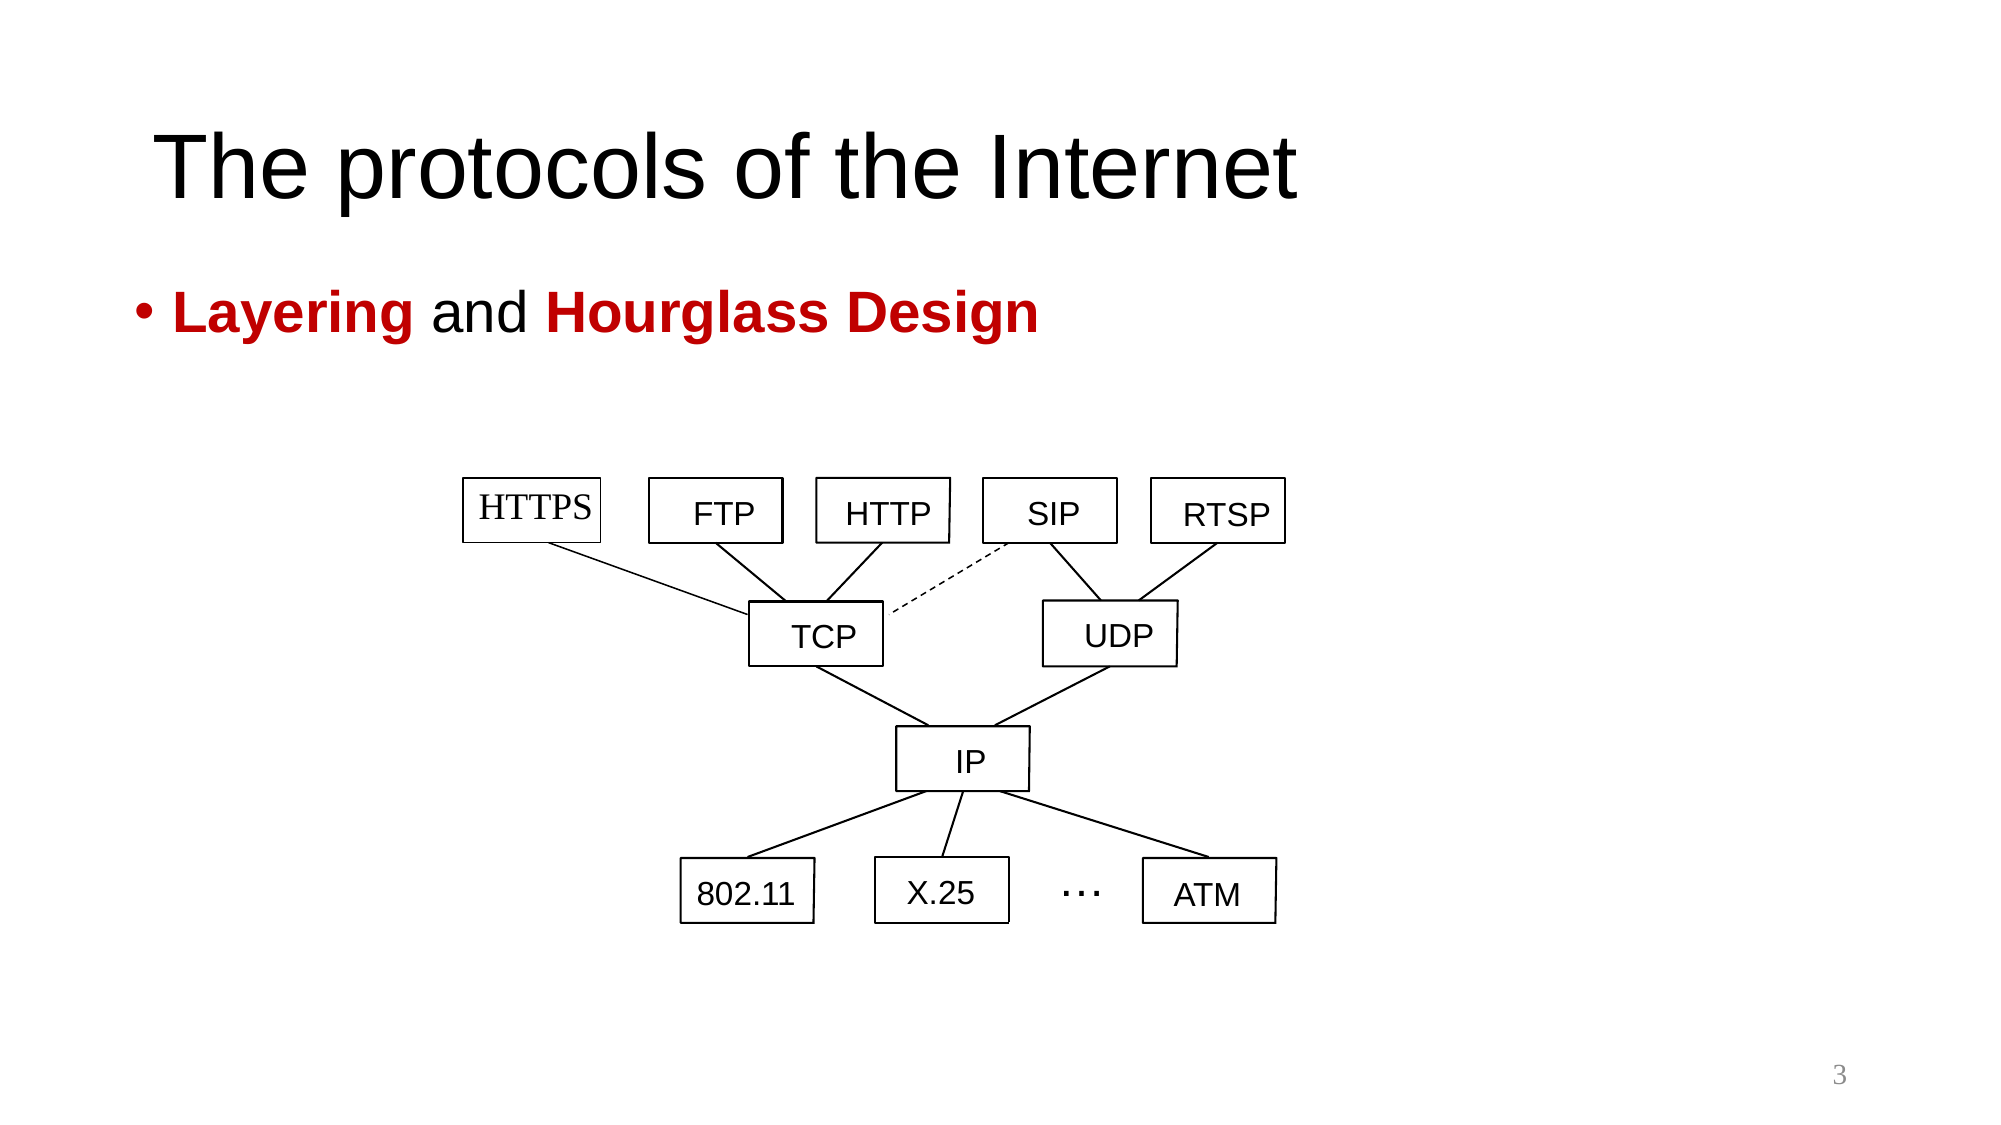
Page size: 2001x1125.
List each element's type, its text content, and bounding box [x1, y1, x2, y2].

list Layering and Hourglass Design [119, 274, 1748, 950]
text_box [548, 542, 748, 615]
text_box [462, 477, 601, 543]
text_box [888, 542, 1010, 615]
title The protocols of the Internet [137, 59, 1863, 278]
text_box HTTPS [463, 474, 608, 535]
slide_number 3 [1412, 1042, 1863, 1103]
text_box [648, 477, 1285, 950]
